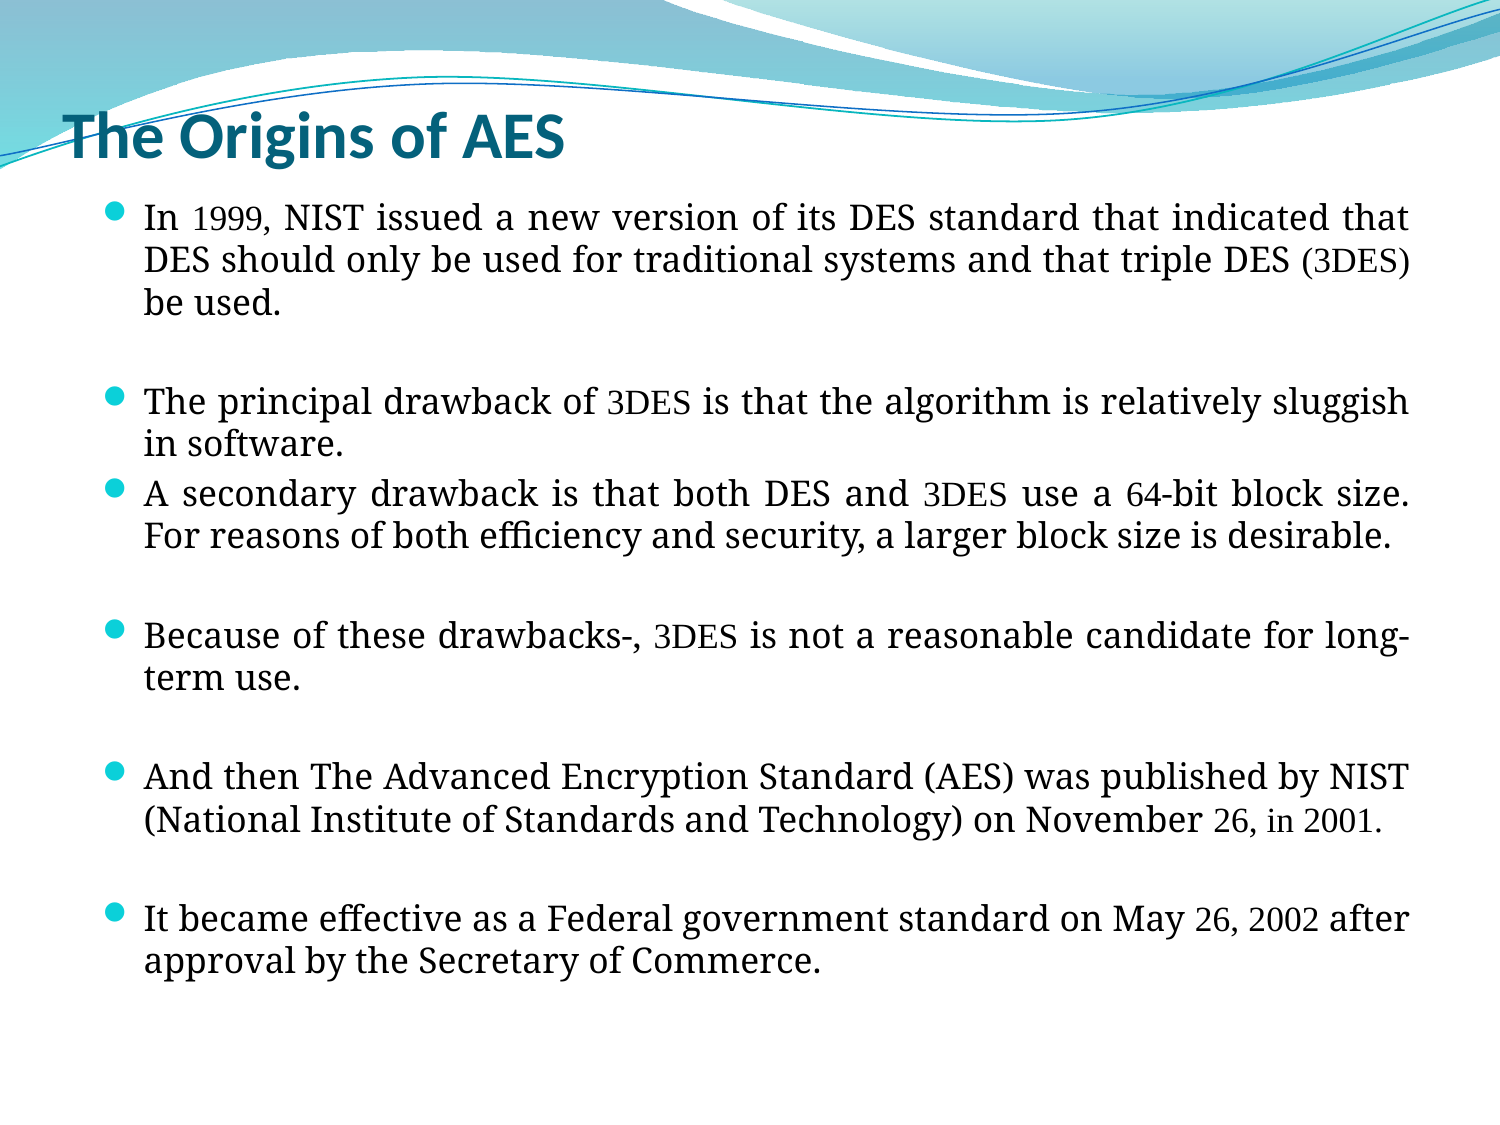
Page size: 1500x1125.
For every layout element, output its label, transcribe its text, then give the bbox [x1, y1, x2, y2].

title The Origins of AES [62, 75, 1450, 172]
list In 1999, NIST issued a new version of its DES standard that indicated that DES should only be used for traditional systems and that triple DES (3DES) be used. The principal drawback of 3DES is that the algorithm is relatively sluggish in software. A secondary drawback is that both DES and 3DES use a 64-bit block size. For reasons of both efficiency and security, a larger block size is desirable. Because of these drawbacks-, 3DES is not a reasonable candidate for long-term use. And then The Advanced Encryption Standard (AES) was published by NIST (National Institute of Standards and Technology) on November 26, in 2001. It became effective as a Federal government standard on May 26, 2002 after approval by the Secretary of Commerce. [87, 187, 1425, 1063]
